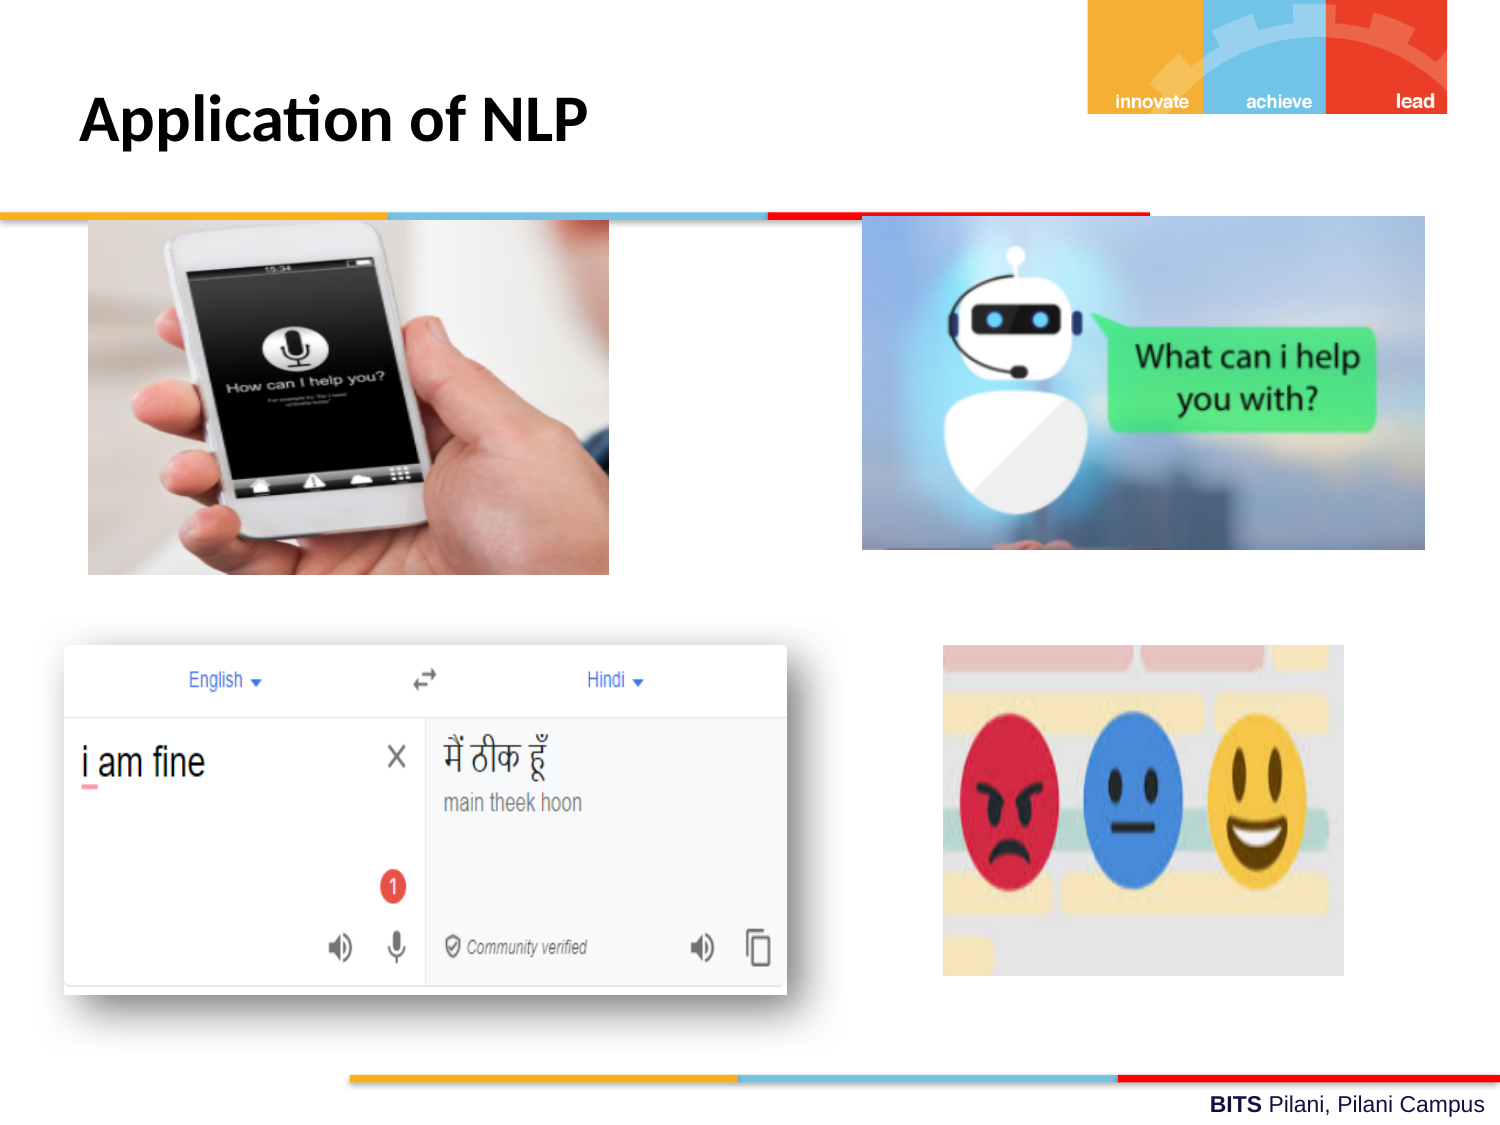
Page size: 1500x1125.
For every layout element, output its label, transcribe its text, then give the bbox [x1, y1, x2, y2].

picture [943, 645, 1344, 977]
picture [88, 220, 610, 575]
picture [862, 216, 1426, 551]
picture [64, 645, 787, 995]
picture [1087, 0, 1448, 114]
title Application of NLP [64, 45, 1069, 185]
